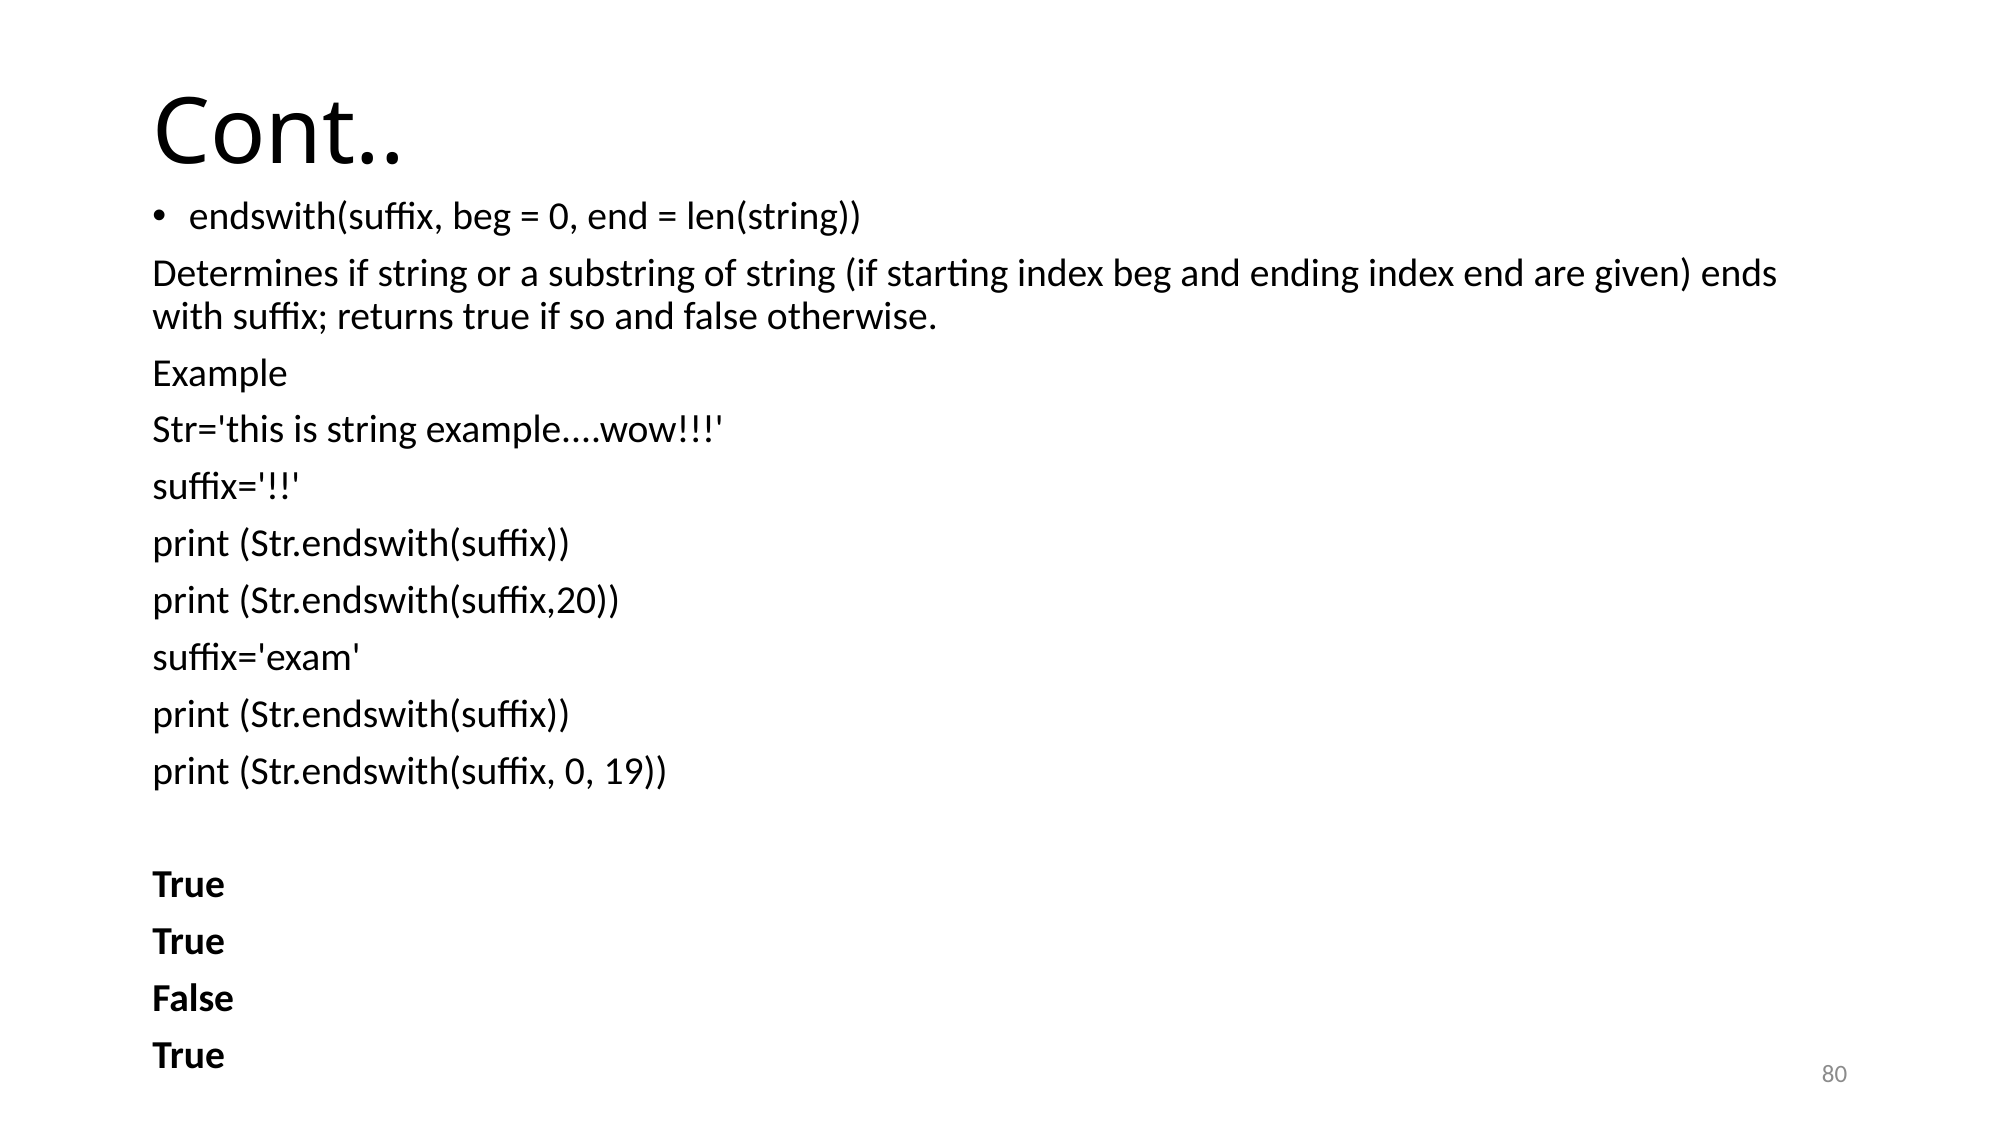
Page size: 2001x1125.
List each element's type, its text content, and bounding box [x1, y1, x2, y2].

title Cont.. [137, 59, 1863, 188]
slide_number 80 [1412, 1042, 1863, 1103]
list endswith(suffix, beg = 0, end = len(string)) Determines if string or a substring of string (if starting index beg and ending index end are given) ends with suffix; returns true if so and false otherwise. Example Str='this is string example....wow!!!' suffix='!!' print (Str.endswith(suffix)) print (Str.endswith(suffix,20)) suffix='exam' print (Str.endswith(suffix)) print (Str.endswith(suffix, 0, 19)) True True False True [137, 188, 1863, 1088]
